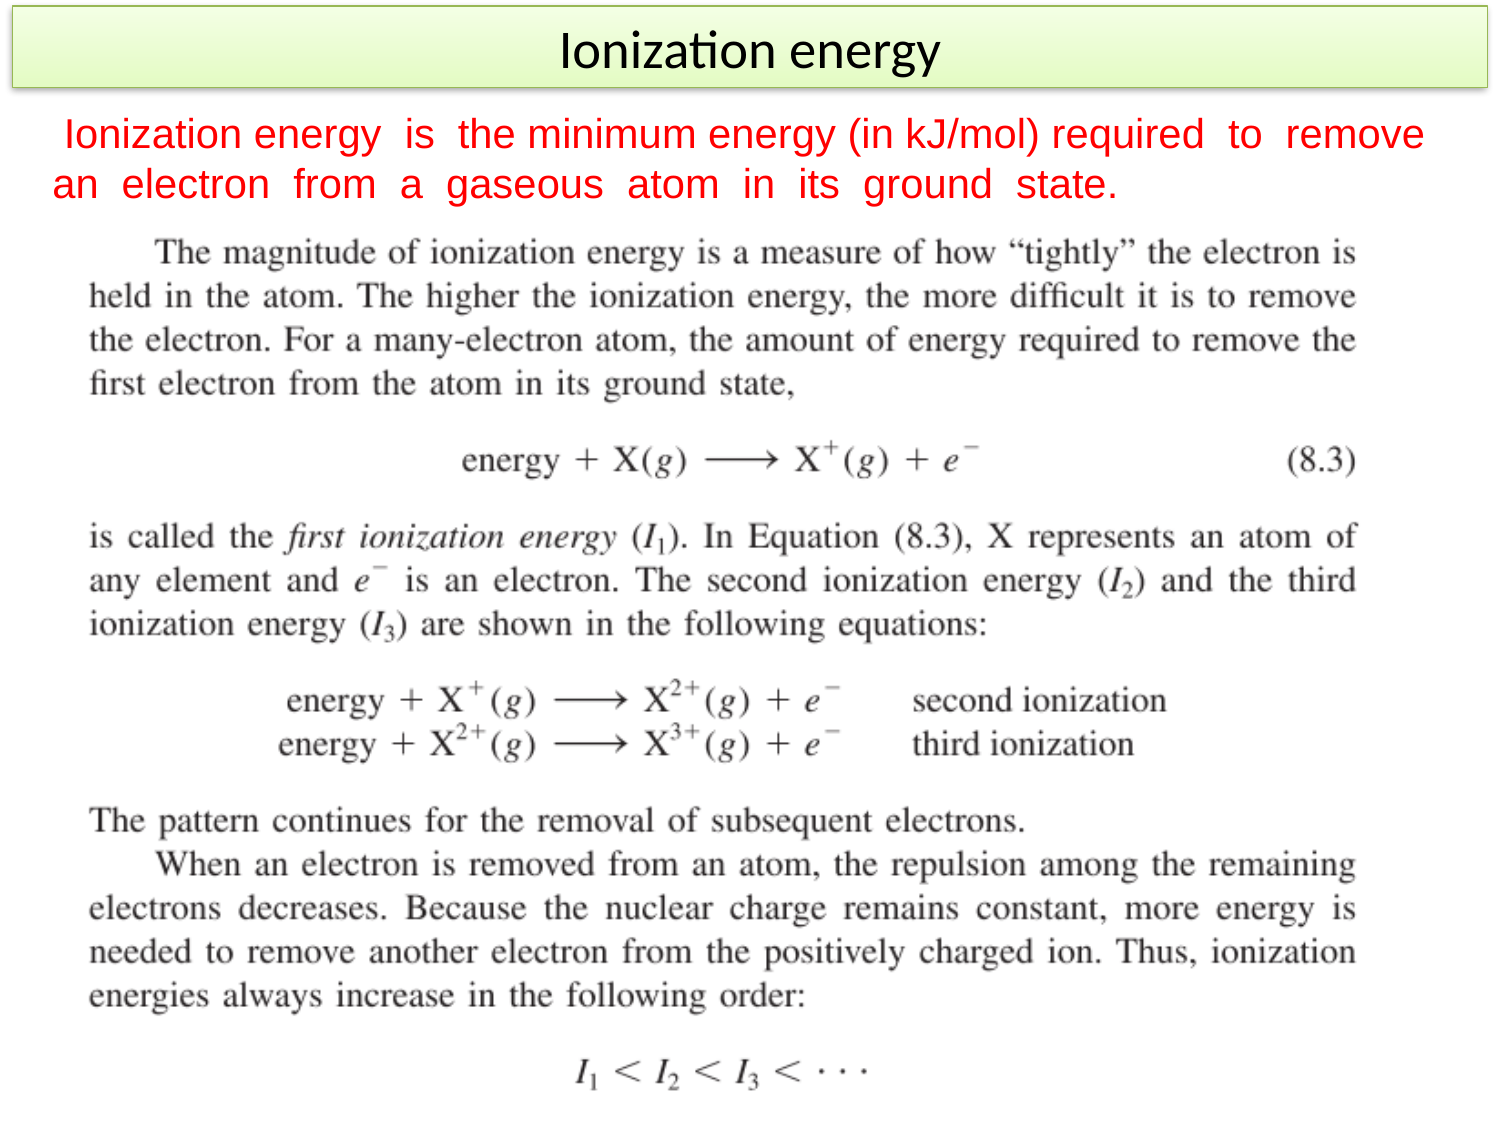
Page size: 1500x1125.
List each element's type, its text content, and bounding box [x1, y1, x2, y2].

title Ionization energy [12, 5, 1488, 88]
text_box Ionization energy is the minimum energy (in kJ/mol) required to remove an electron from a gaseous atom in its ground state. [37, 99, 1463, 215]
picture [74, 224, 1376, 1099]
